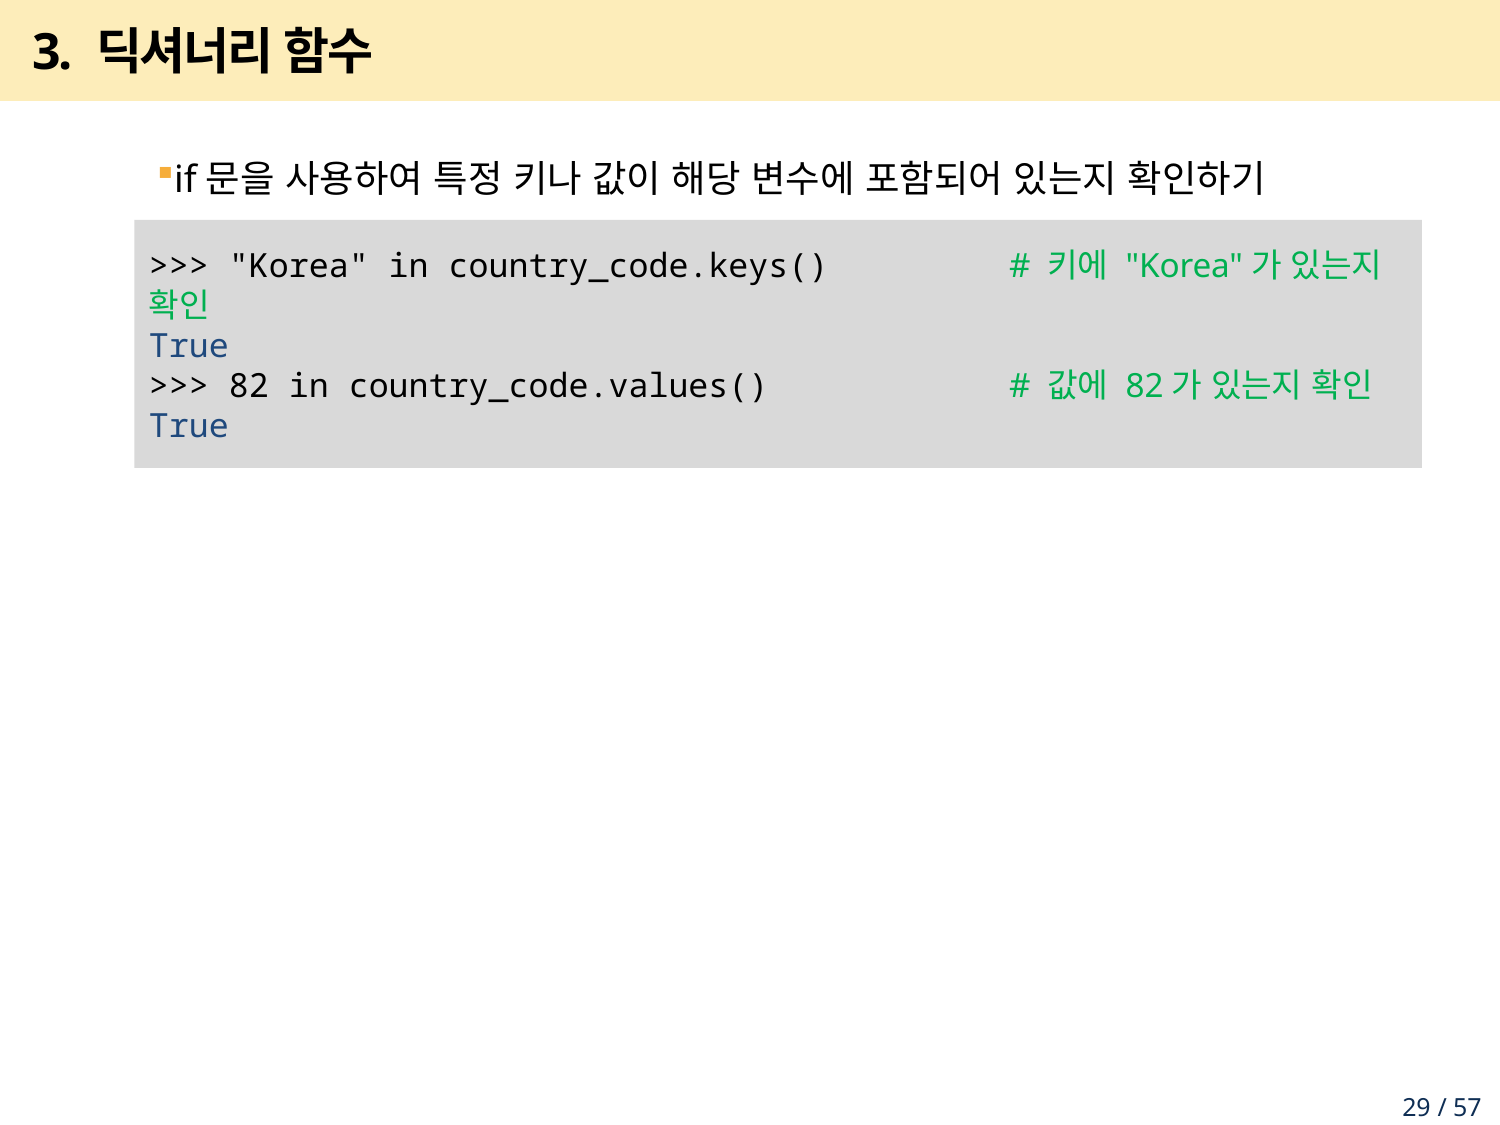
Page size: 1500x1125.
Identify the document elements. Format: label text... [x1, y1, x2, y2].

text_box >>> "Korea" in country_code.keys() # 키에 "Korea"가 있는지 확인 True >>> 82 in country_code.values() # 값에 82가 있는지 확인 True [132, 218, 1424, 470]
list if문을 사용하여 특정 키나 값이 해당 변수에 포함되어 있는지 확인하기 [53, 125, 1425, 1005]
title 3. 딕셔너리 함수 [17, 10, 1295, 89]
